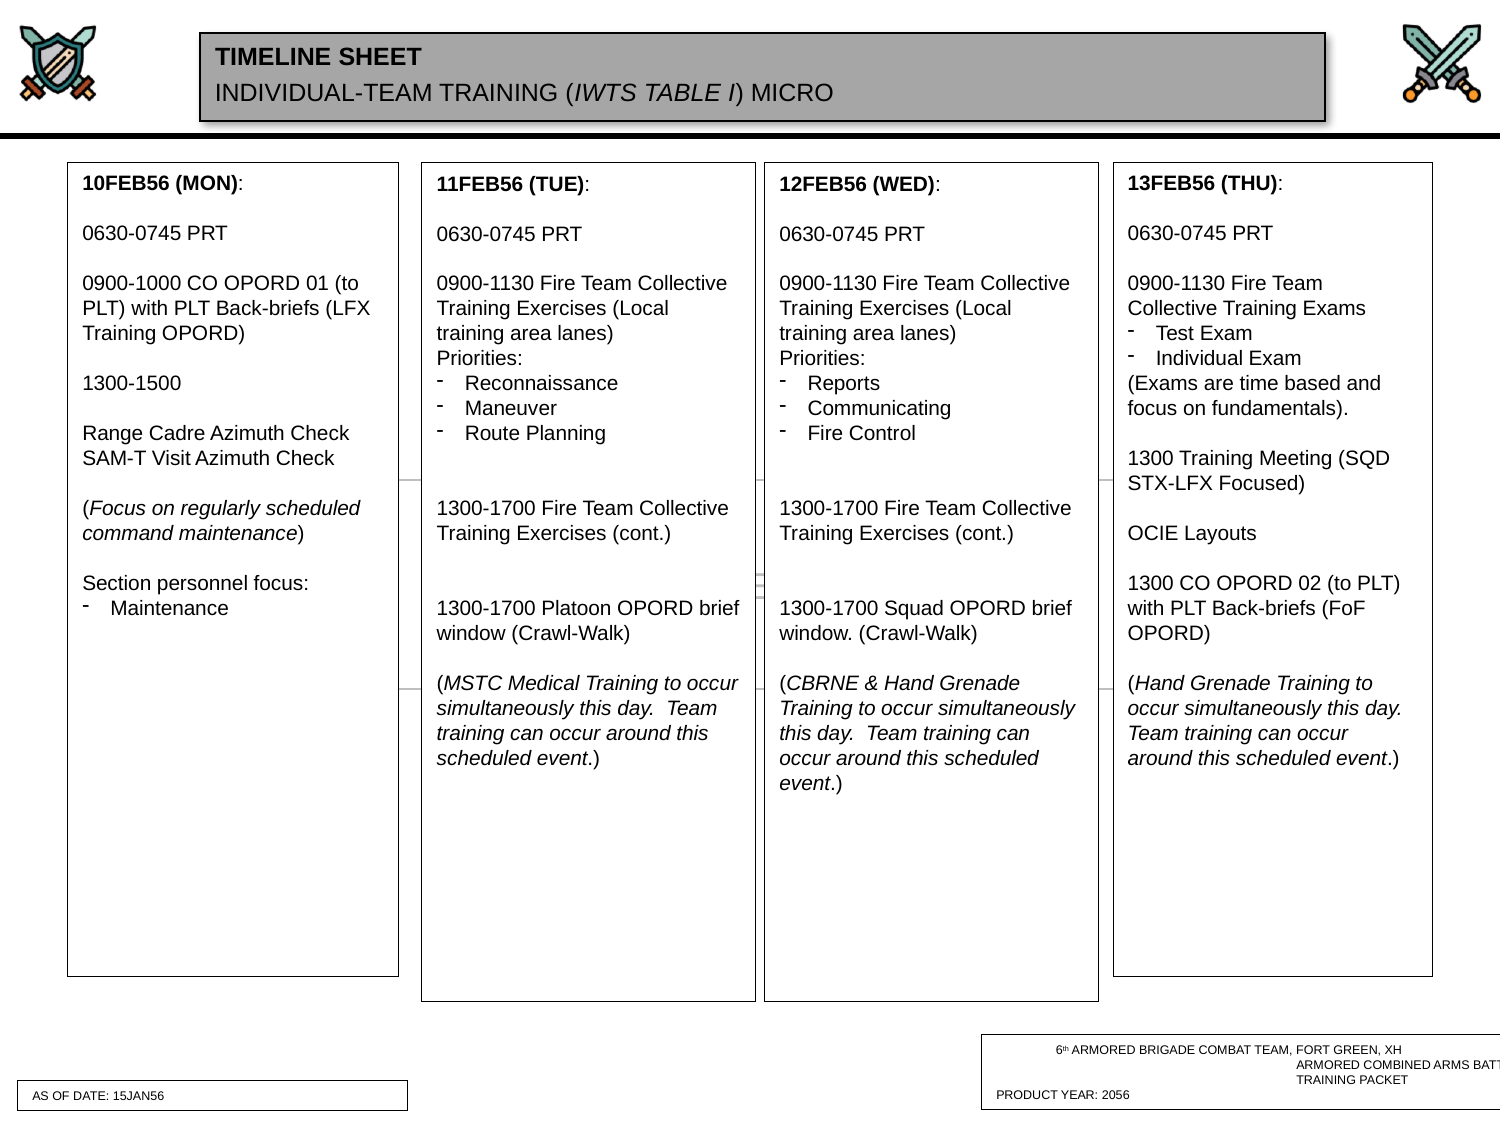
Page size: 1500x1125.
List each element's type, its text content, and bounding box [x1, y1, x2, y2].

picture [15, 20, 100, 105]
text_box 10FEB56 (MON): 0630-0745 PRT 0900-1000 CO OPORD 01 (to PLT) with PLT Back-briefs (LFX Training OPORD) 1300-1500 Range Cadre Azimuth Check SAM-T Visit Azimuth Check (Focus on regularly scheduled command maintenance) Section personnel focus: Maintenance [67, 162, 399, 977]
text_box INDIVIDUAL-TEAM TRAINING (IWTS TABLE I) MICRO [200, 68, 1007, 114]
text_box AS OF DATE: 15JAN56 [17, 1080, 408, 1111]
picture [1399, 20, 1484, 107]
text_box 11FEB56 (TUE): 0630-0745 PRT 0900-1130 Fire Team Collective Training Exercises (Local training area lanes) Priorities: Reconnaissance Maneuver Route Planning 1300-1700 Fire Team Collective Training Exercises (cont.) 1300-1700 Platoon OPORD brief window (Crawl-Walk) (MSTC Medical Training to occur simultaneously this day. Team training can occur around this scheduled event.) [421, 162, 756, 1002]
text_box 12FEB56 (WED): 0630-0745 PRT 0900-1130 Fire Team Collective Training Exercises (Local training area lanes) Priorities: Reports Communicating Fire Control 1300-1700 Fire Team Collective Training Exercises (cont.) 1300-1700 Squad OPORD brief window. (Crawl-Walk) (CBRNE & Hand Grenade Training to occur simultaneously this day. Team training can occur around this scheduled event.) [764, 162, 1099, 1002]
text_box 13FEB56 (THU): 0630-0745 PRT 0900-1130 Fire Team Collective Training Exams Test Exam Individual Exam (Exams are time based and focus on fundamentals). 1300 Training Meeting (SQD STX-LFX Focused) OCIE Layouts 1300 CO OPORD 02 (to PLT) with PLT Back-briefs (FoF OPORD) (Hand Grenade Training to occur simultaneously this day. Team training can occur around this scheduled event.) [1113, 162, 1433, 977]
